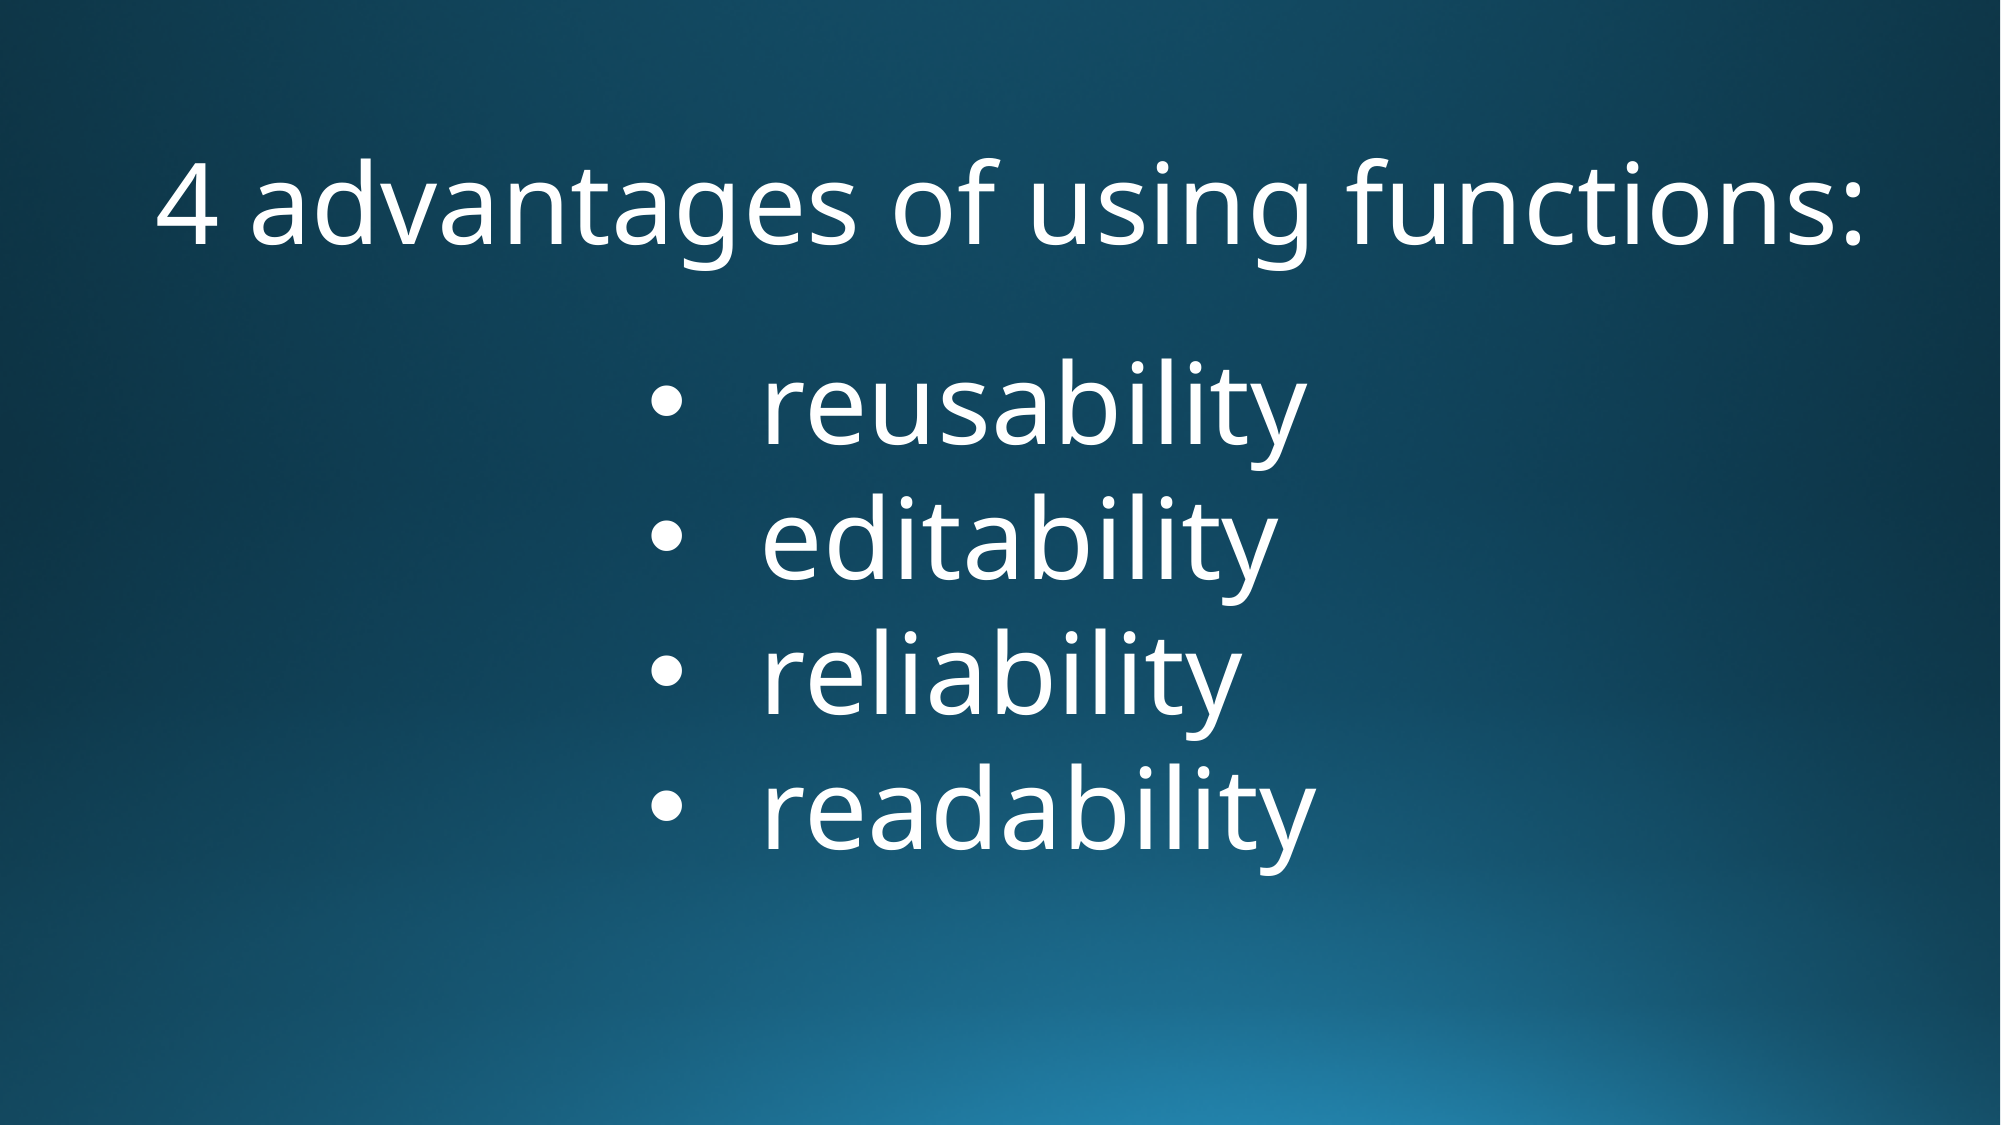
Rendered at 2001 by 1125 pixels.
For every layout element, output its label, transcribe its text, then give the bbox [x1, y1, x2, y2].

text_box 4 advantages of using functions: [103, 124, 1921, 275]
picture [0, 0, 2001, 1125]
text_box reusability editability reliability readability [632, 324, 1450, 880]
